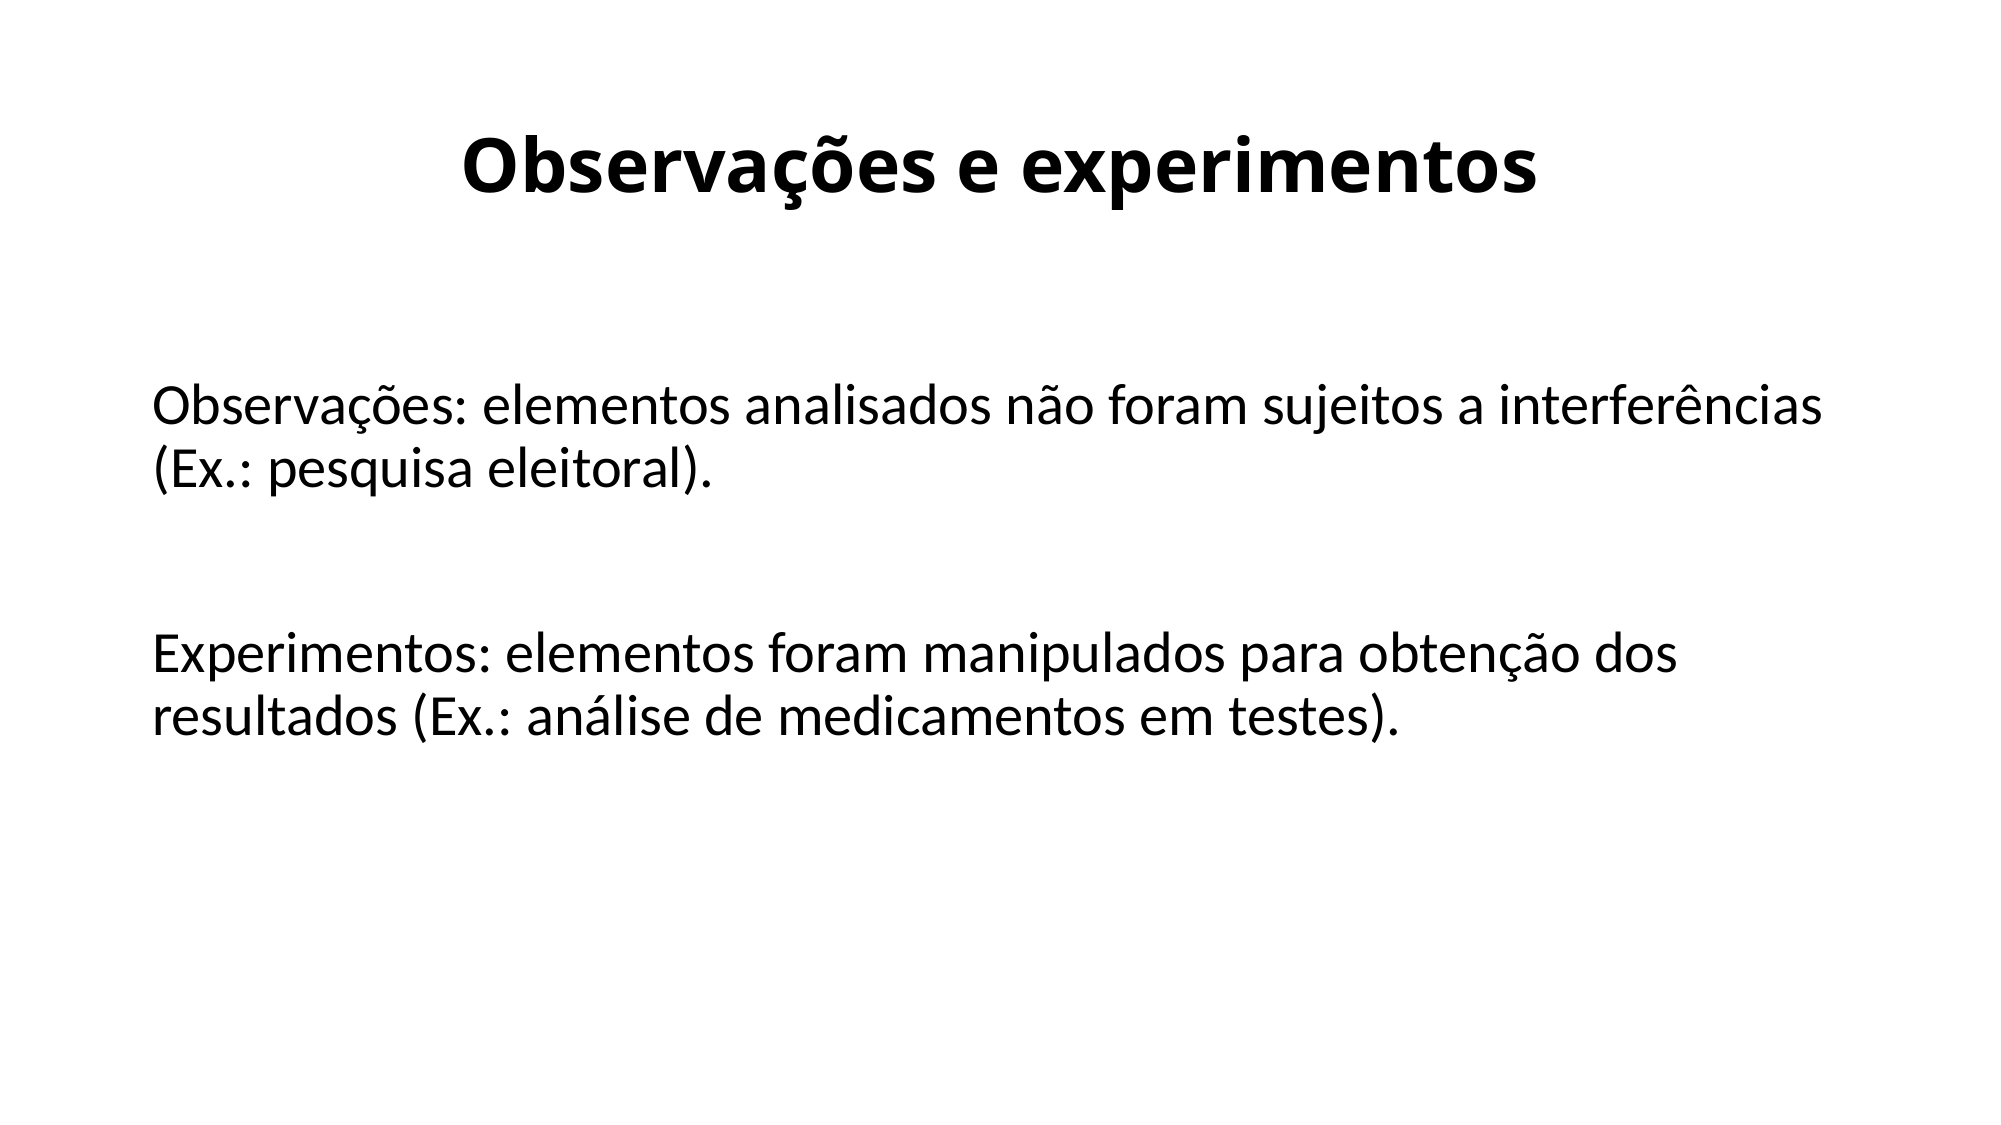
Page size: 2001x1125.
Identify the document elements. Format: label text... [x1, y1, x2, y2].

text_box Experimentos: elementos foram manipulados para obtenção dos resultados (Ex.: análise de medicamentos em testes). [137, 614, 1863, 768]
title Observações e experimentos [137, 59, 1863, 278]
list Observações: elementos analisados não foram sujeitos a interferências (Ex.: pesquisa eleitoral). [137, 366, 1863, 511]
